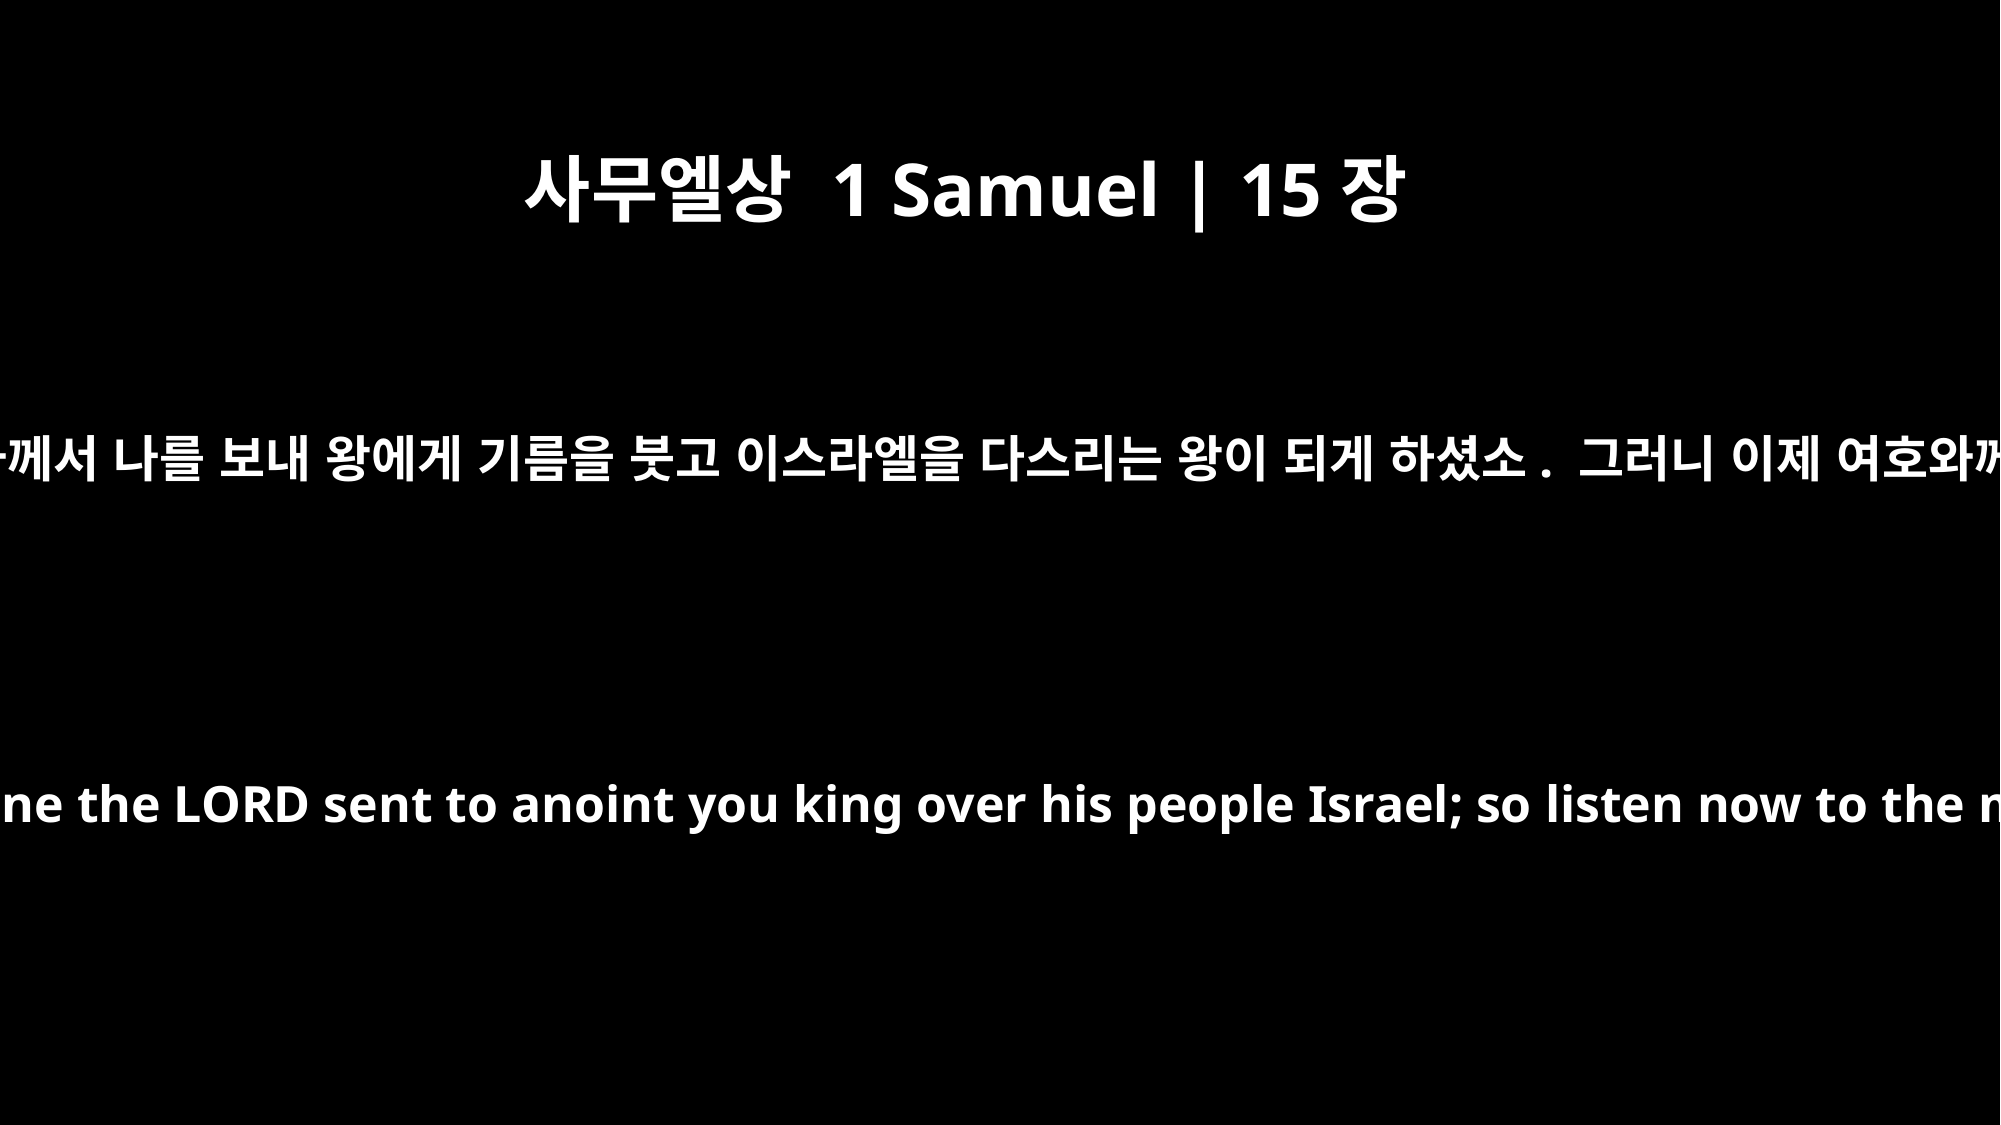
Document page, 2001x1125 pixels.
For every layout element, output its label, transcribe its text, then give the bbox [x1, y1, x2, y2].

text_box Samuel said to Saul, "I am the one the LORD sent to anoint you king over his people Israel; so listen now to the message from the LORD. [0, 764, 2000, 840]
text_box 사무엘상 1 Samuel | 15장 [509, 136, 1423, 239]
text_box ﻿1 사무엘이 사울에게 말했습니다. “여호와께서 나를 보내 왕에게 기름을 붓고 이스라엘을 다스리는 왕이 되게 하셨소. 그러니 이제 여호와께서 전하신 말씀에 귀를 기울이시오. [0, 359, 2000, 495]
